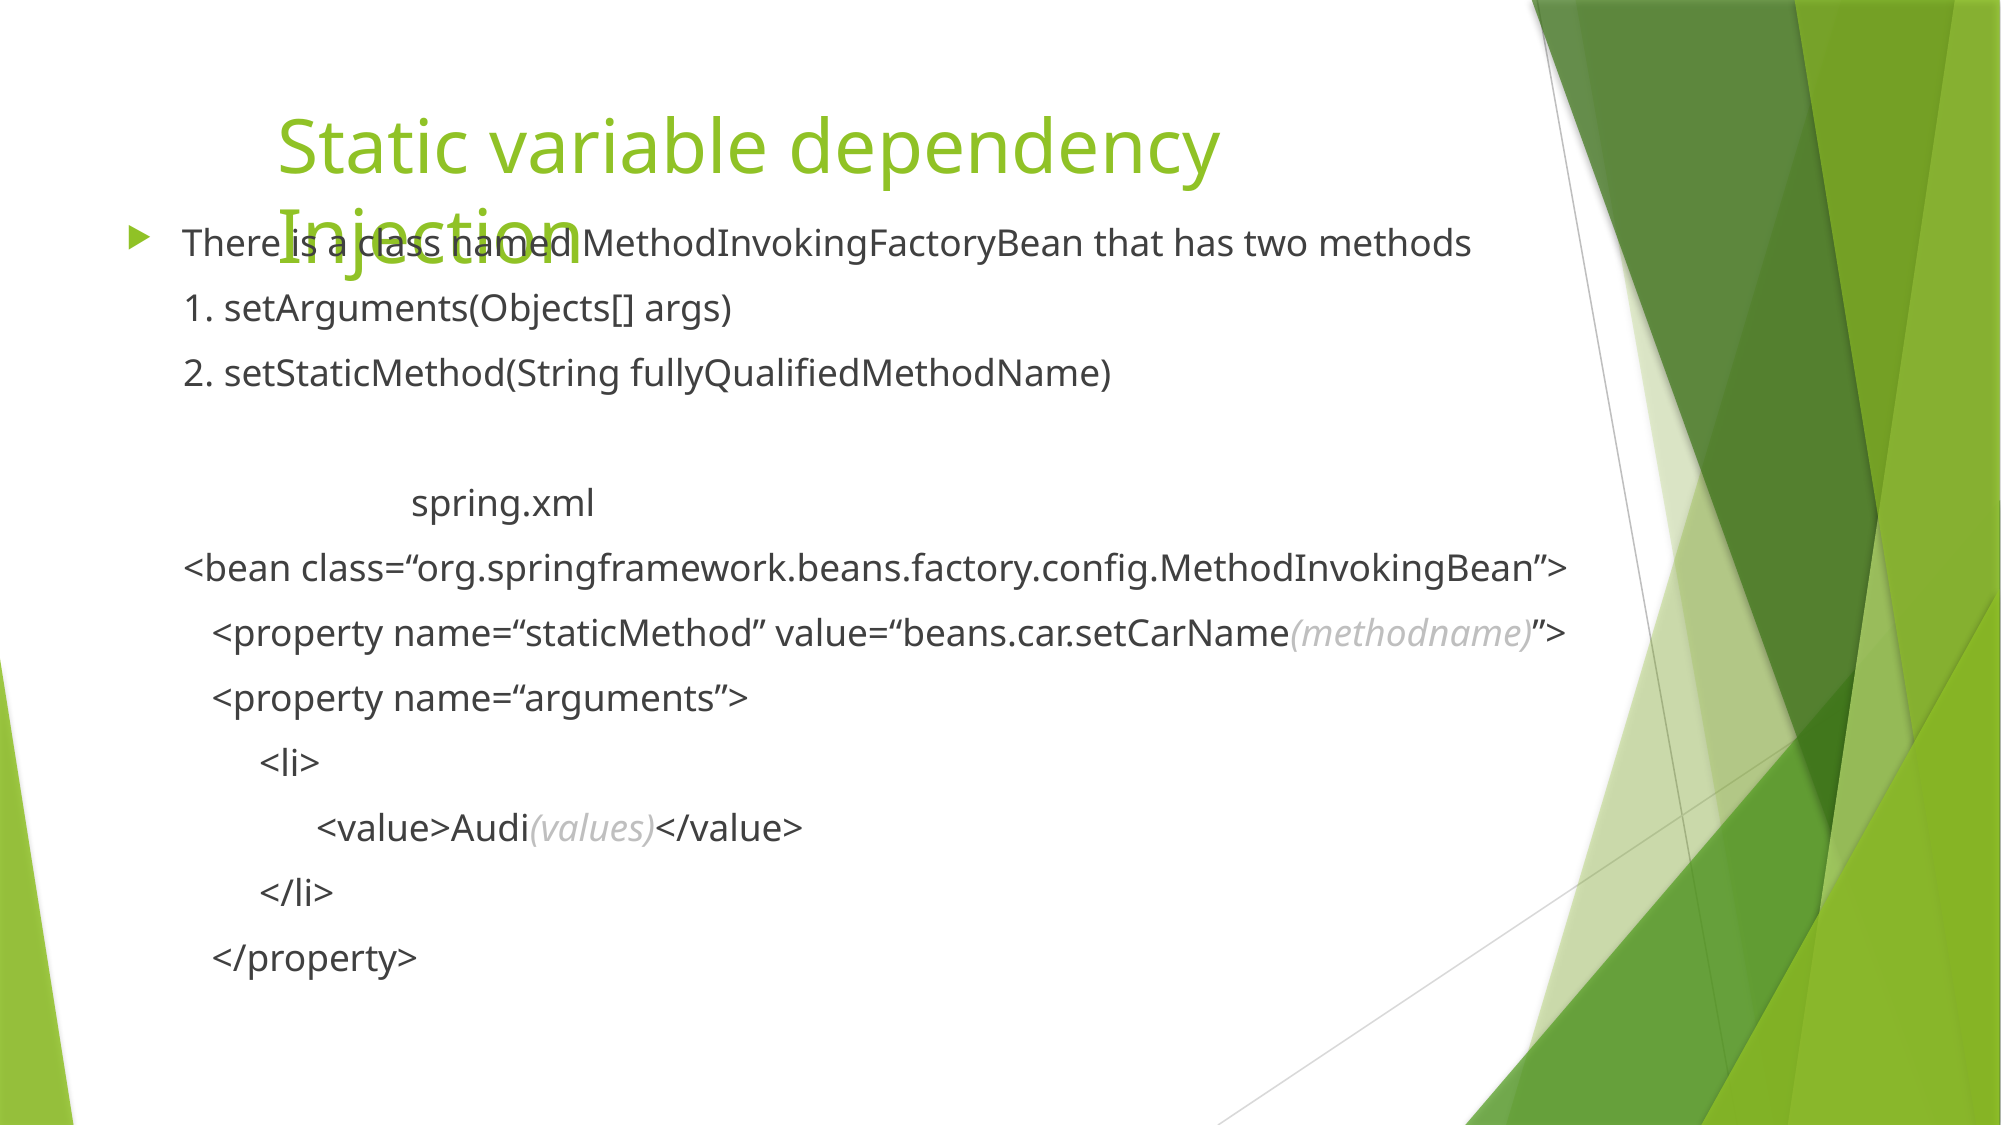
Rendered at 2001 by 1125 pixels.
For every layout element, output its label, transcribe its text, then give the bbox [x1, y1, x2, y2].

list There is a class named MethodInvokingFactoryBean that has two methods 1. setArguments(Objects[] args) 2. setStaticMethod(String fullyQualifiedMethodName) spring.xml <bean class=“org.springframework.beans.factory.config.MethodInvokingBean”> <property name=“staticMethod” value=“beans.car.setCarName(methodname)”> <property name=“arguments”> <li> <value>Audi(values)</value> </li> </property> [111, 211, 1808, 991]
title Static variable dependency Injection [262, 91, 1556, 211]
